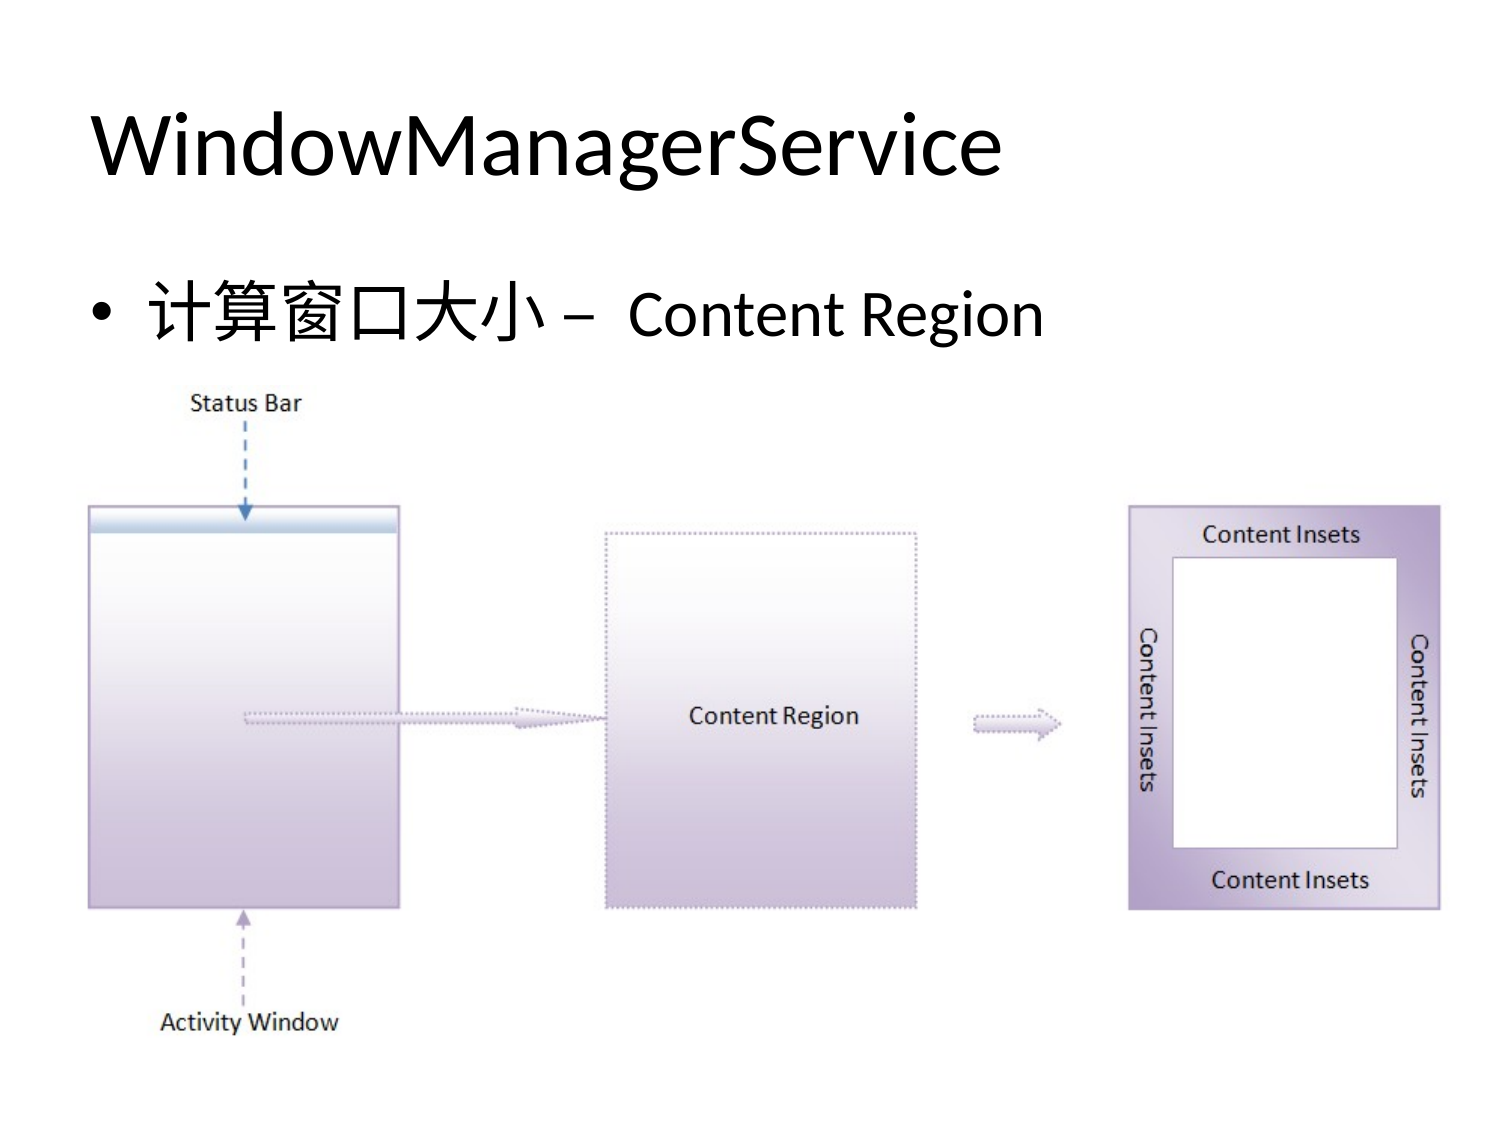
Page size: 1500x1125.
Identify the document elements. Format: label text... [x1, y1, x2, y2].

picture [76, 385, 1454, 1048]
title WindowManagerService [75, 45, 1425, 233]
list 计算窗口大小 – Content Region [75, 262, 1425, 384]
